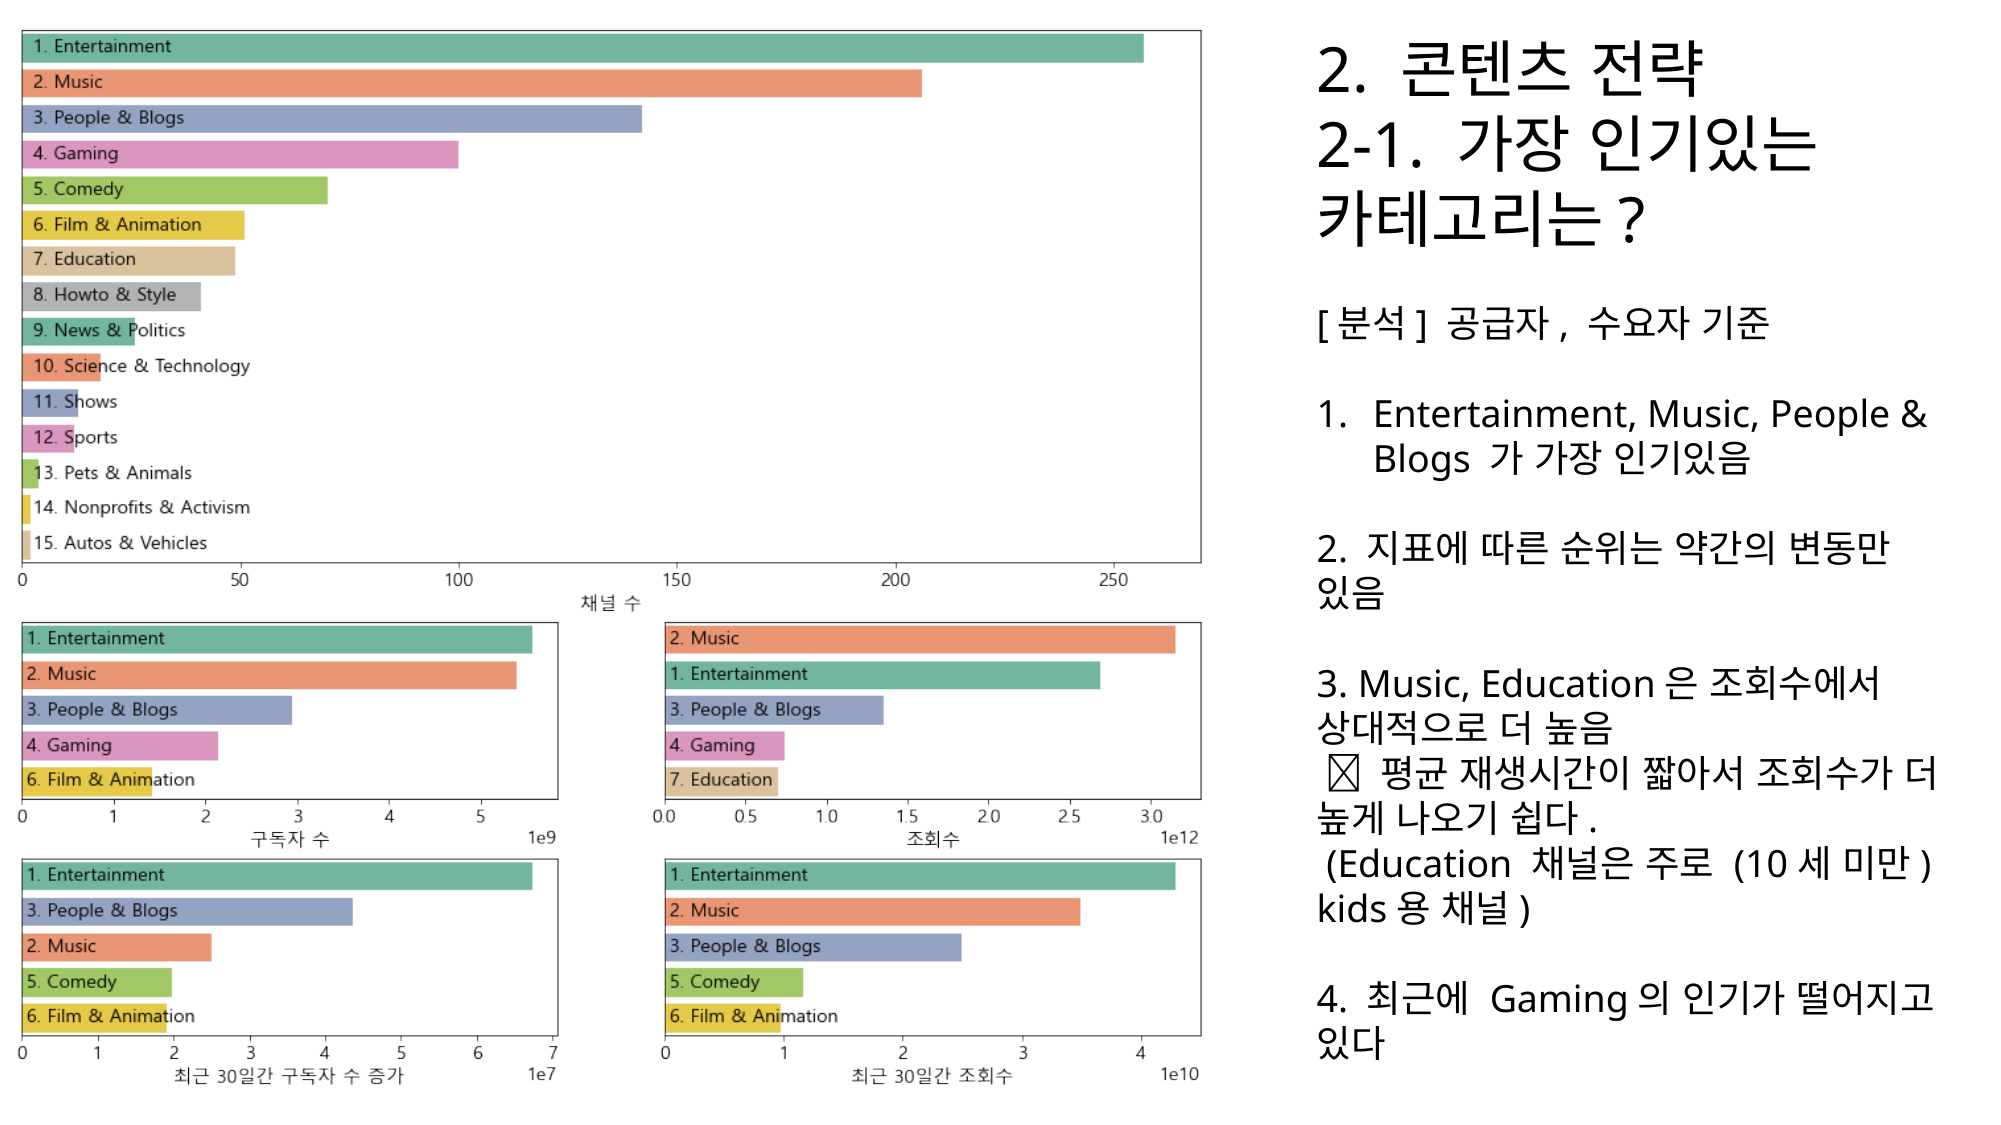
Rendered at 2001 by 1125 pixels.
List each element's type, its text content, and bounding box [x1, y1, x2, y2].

picture [7, 22, 1210, 1095]
text_box 2. 콘텐츠 전략 2-1. 가장 인기있는 카테고리는? [분석] 공급자, 수요자 기준 Entertainment, Music, People & Blogs 가 가장 인기있음 2. 지표에 따른 순위는 약간의 변동만 있음 3. Music, Education은 조회수에서 상대적으로 더 높음  평균 재생시간이 짧아서 조회수가 더 높게 나오기 쉽다. (Education 채널은 주로 (10세 미만) kids용 채널) 4. 최근에 Gaming의 인기가 떨어지고 있다 [1301, 22, 1967, 1073]
